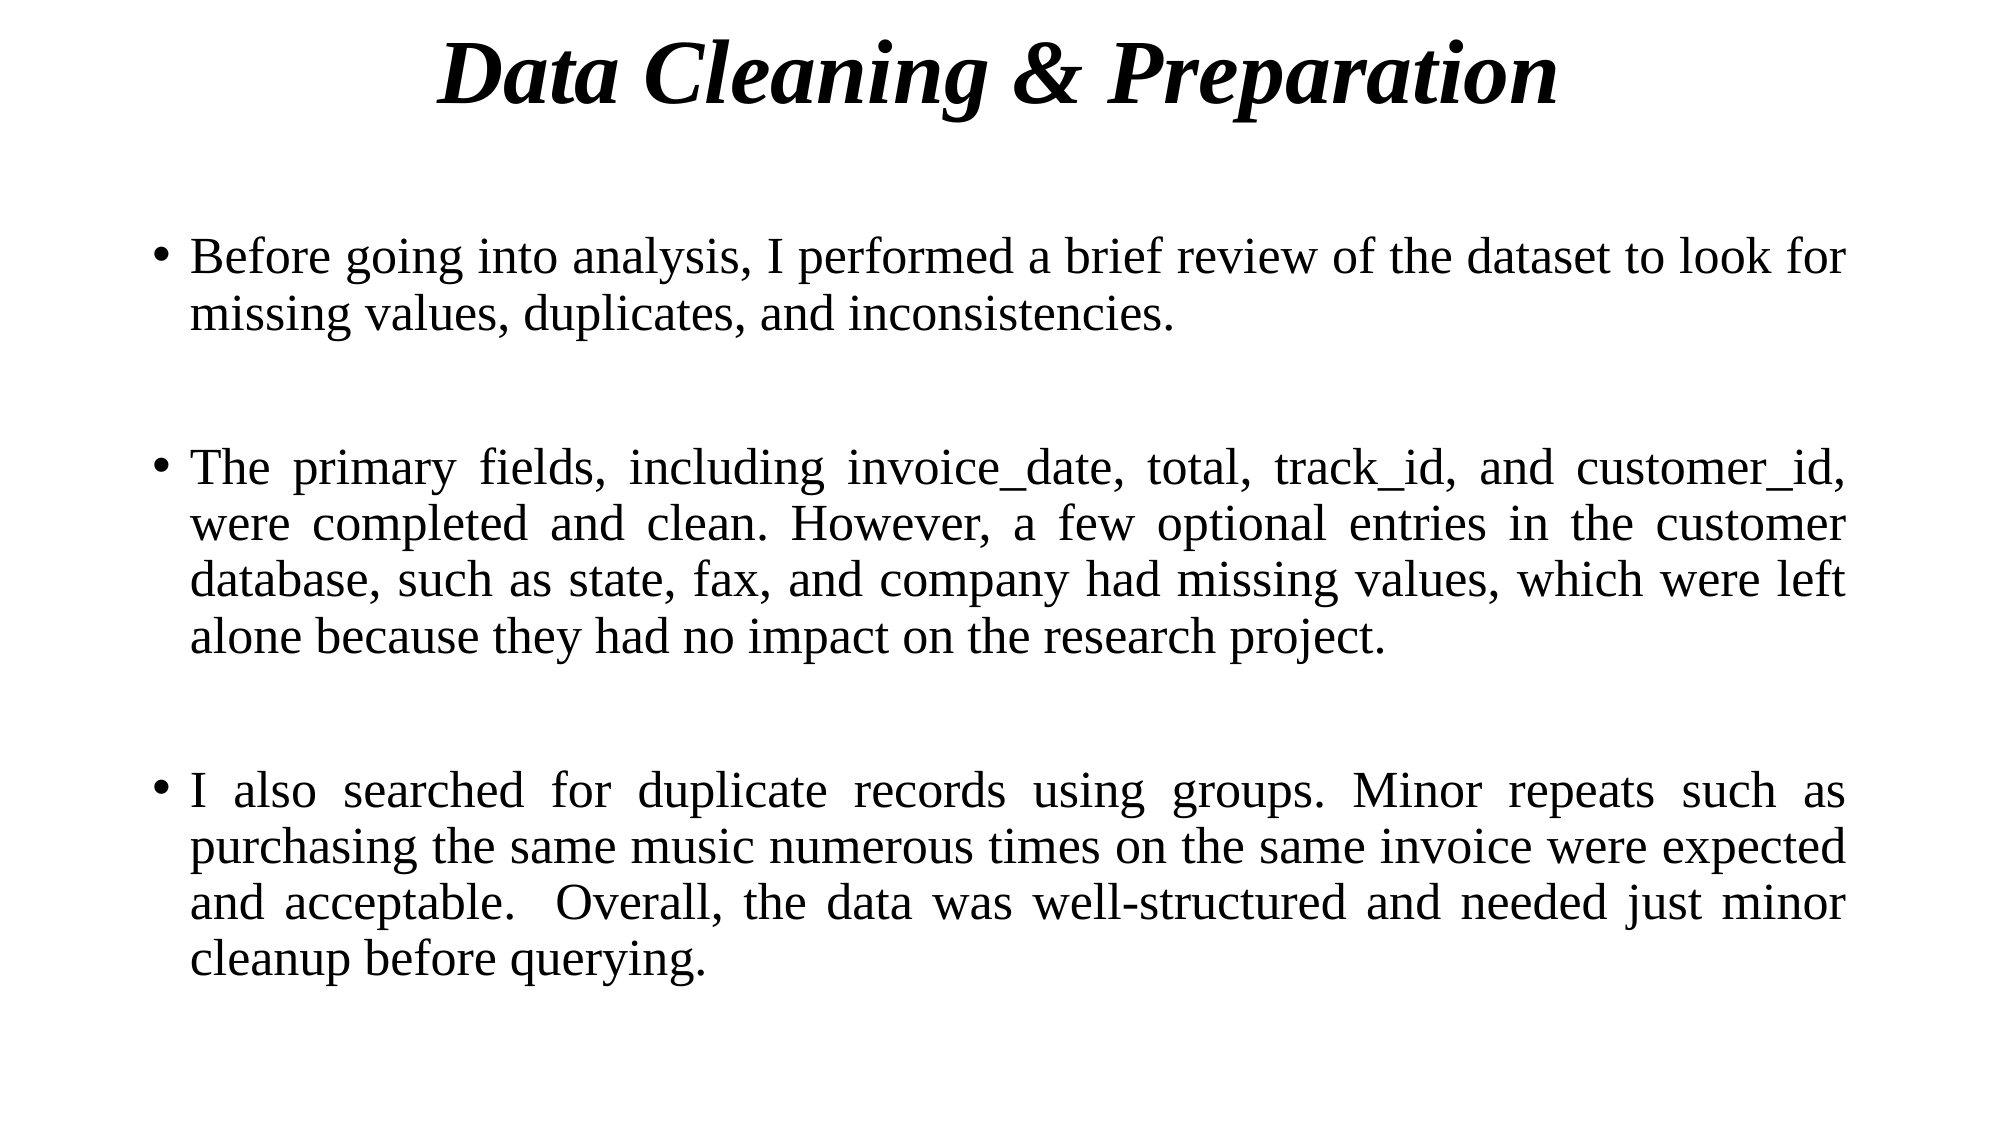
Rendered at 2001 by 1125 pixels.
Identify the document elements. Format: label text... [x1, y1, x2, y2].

list Before going into analysis, I performed a brief review of the dataset to look for missing values, duplicates, and inconsistencies. The primary fields, including invoice_date, total, track_id, and customer_id, were completed and clean. However, a few optional entries in the customer database, such as state, fax, and company had missing values, which were left alone because they had no impact on the research project. I also searched for duplicate records using groups. Minor repeats such as purchasing the same music numerous times on the same invoice were expected and acceptable. Overall, the data was well-structured and needed just minor cleanup before querying. [137, 221, 1863, 1016]
title Data Cleaning & Preparation [137, 3, 1863, 145]
